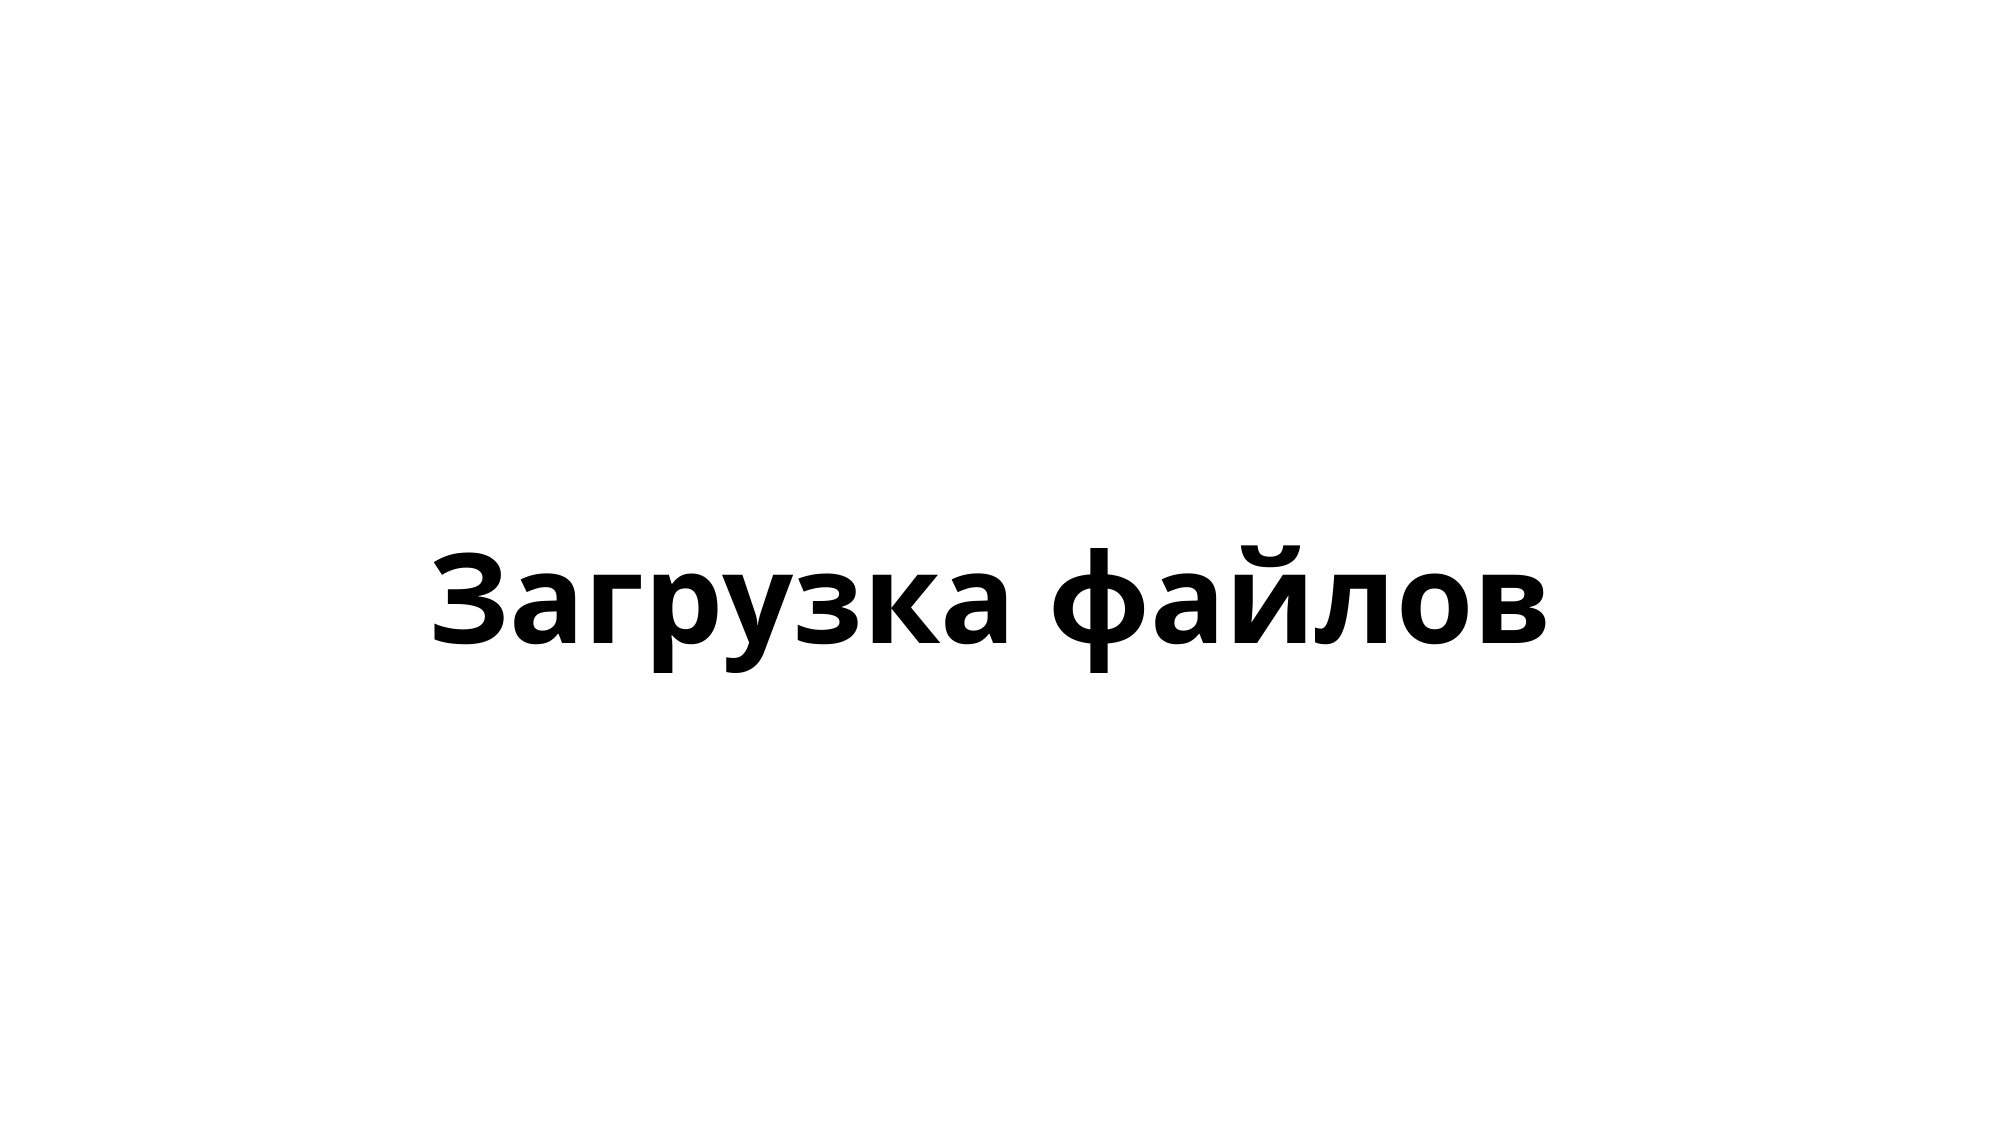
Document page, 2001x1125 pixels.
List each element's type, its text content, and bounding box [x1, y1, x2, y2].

list Загрузка файлов [62, 432, 1919, 676]
